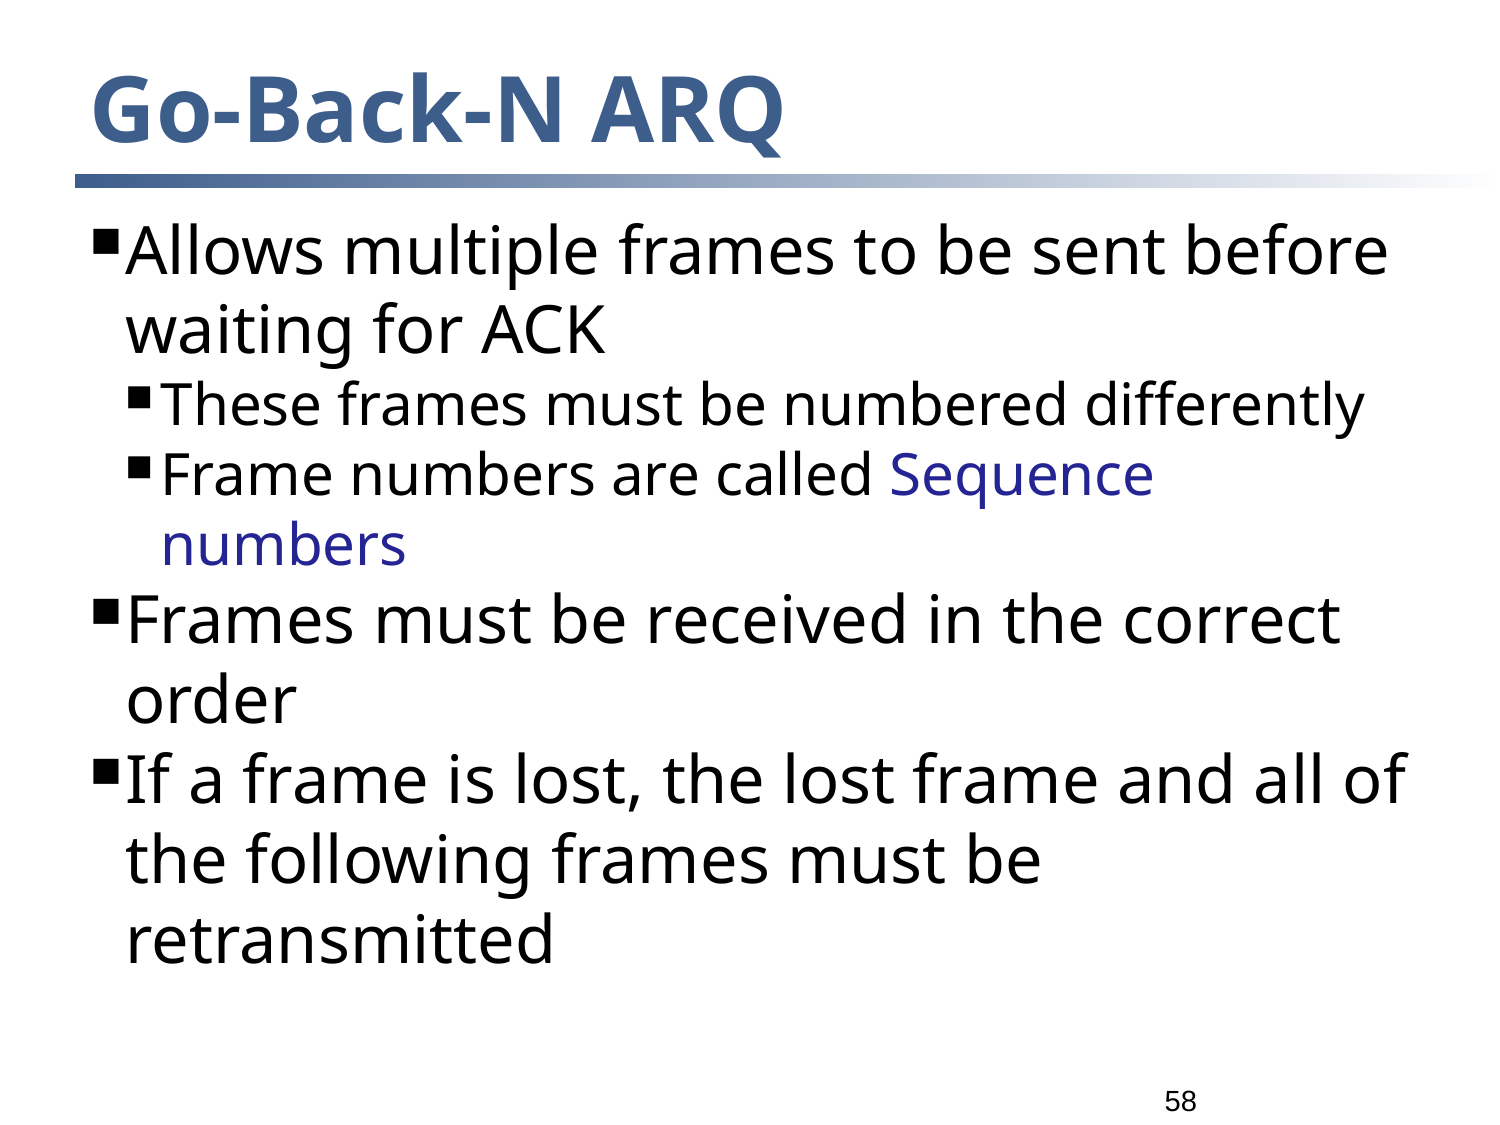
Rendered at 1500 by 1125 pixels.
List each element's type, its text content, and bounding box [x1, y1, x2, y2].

text_box Allows multiple frames to be sent before waiting for ACK These frames must be numbered differently Frame numbers are called Sequence numbers Frames must be received in the correct order If a frame is lost, the lost frame and all of the following frames must be retransmitted [75, 200, 1425, 1013]
text_box Go-Back-N ARQ [75, 24, 1425, 188]
text_box <number> [1149, 1046, 1500, 1125]
